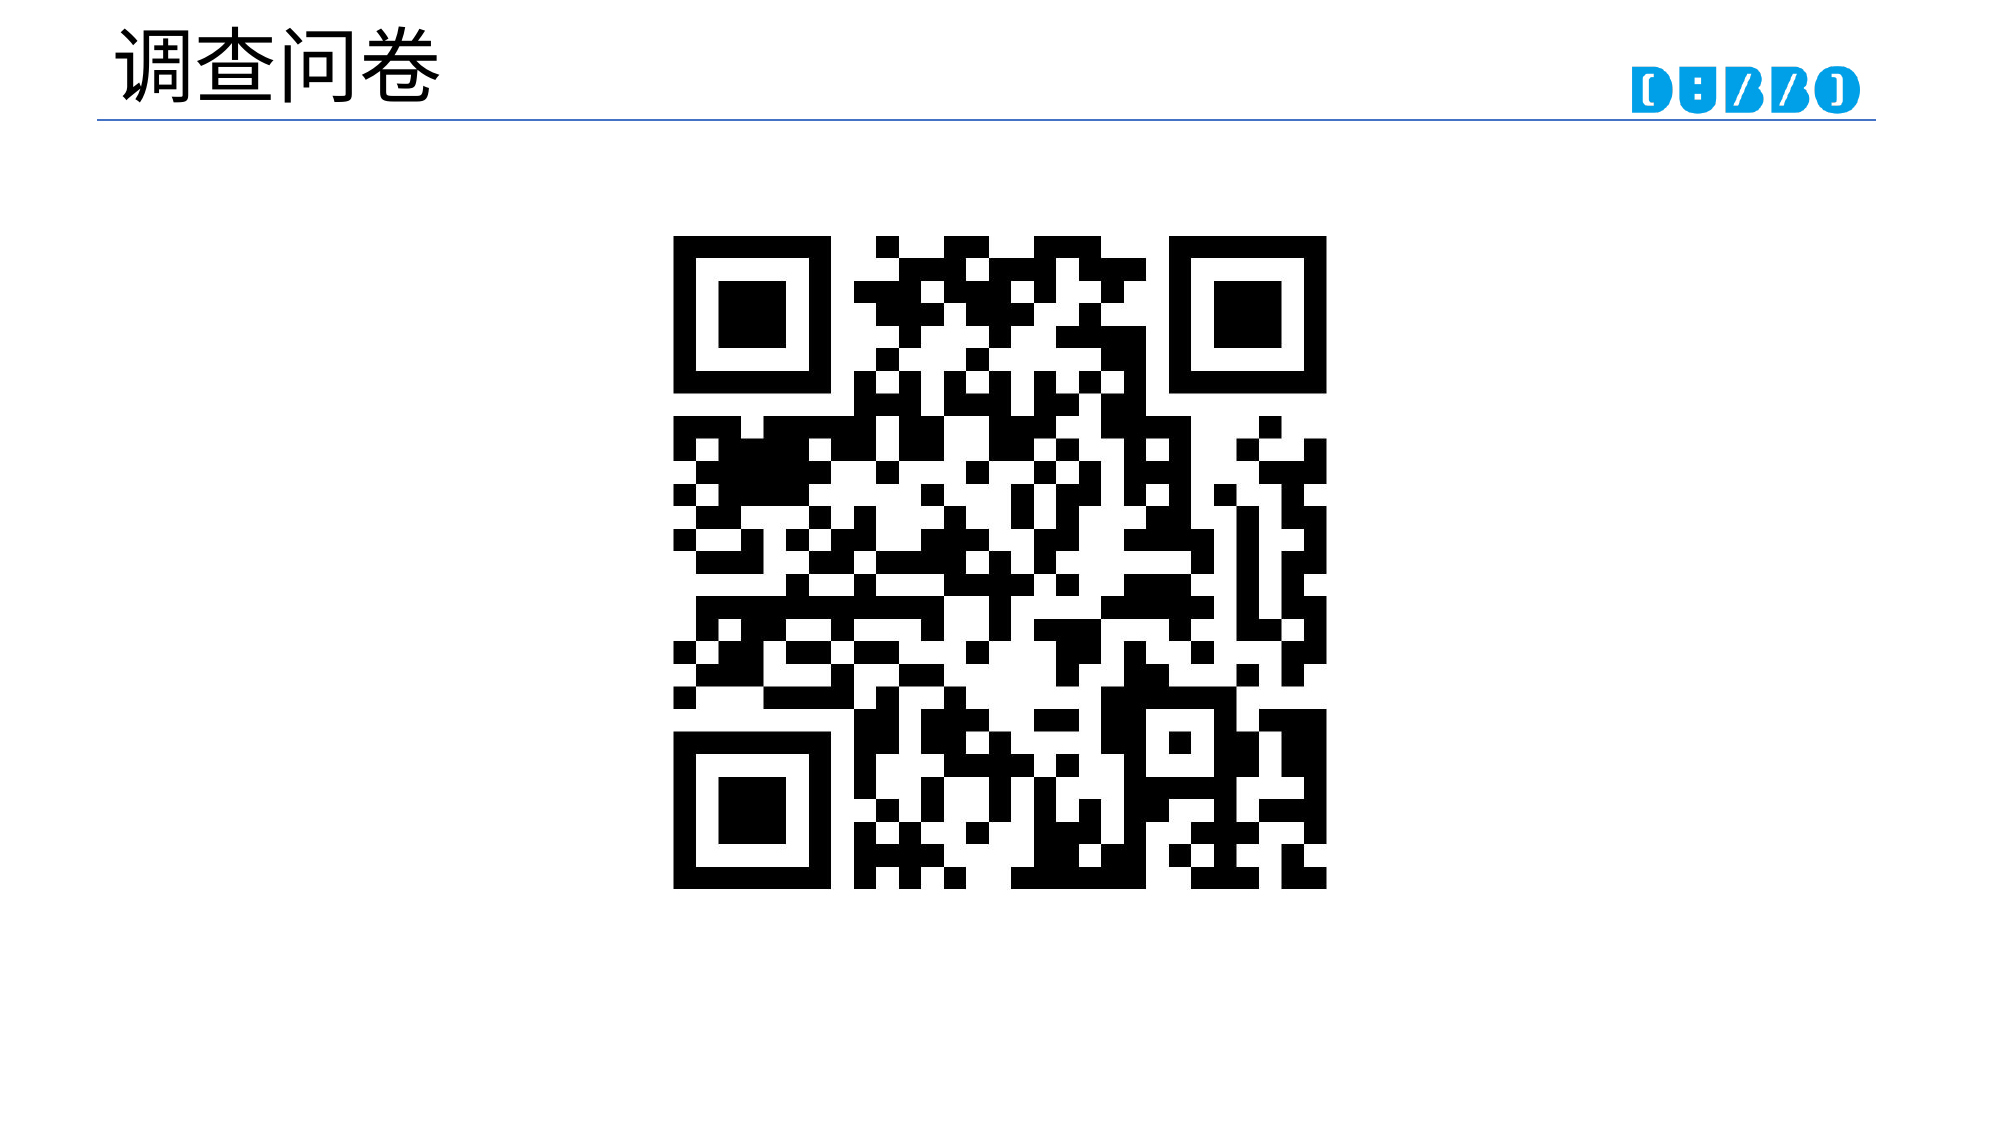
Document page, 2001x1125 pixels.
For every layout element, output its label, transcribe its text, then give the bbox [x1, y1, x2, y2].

title 调查问卷 [97, 17, 1877, 122]
picture [573, 135, 1427, 990]
